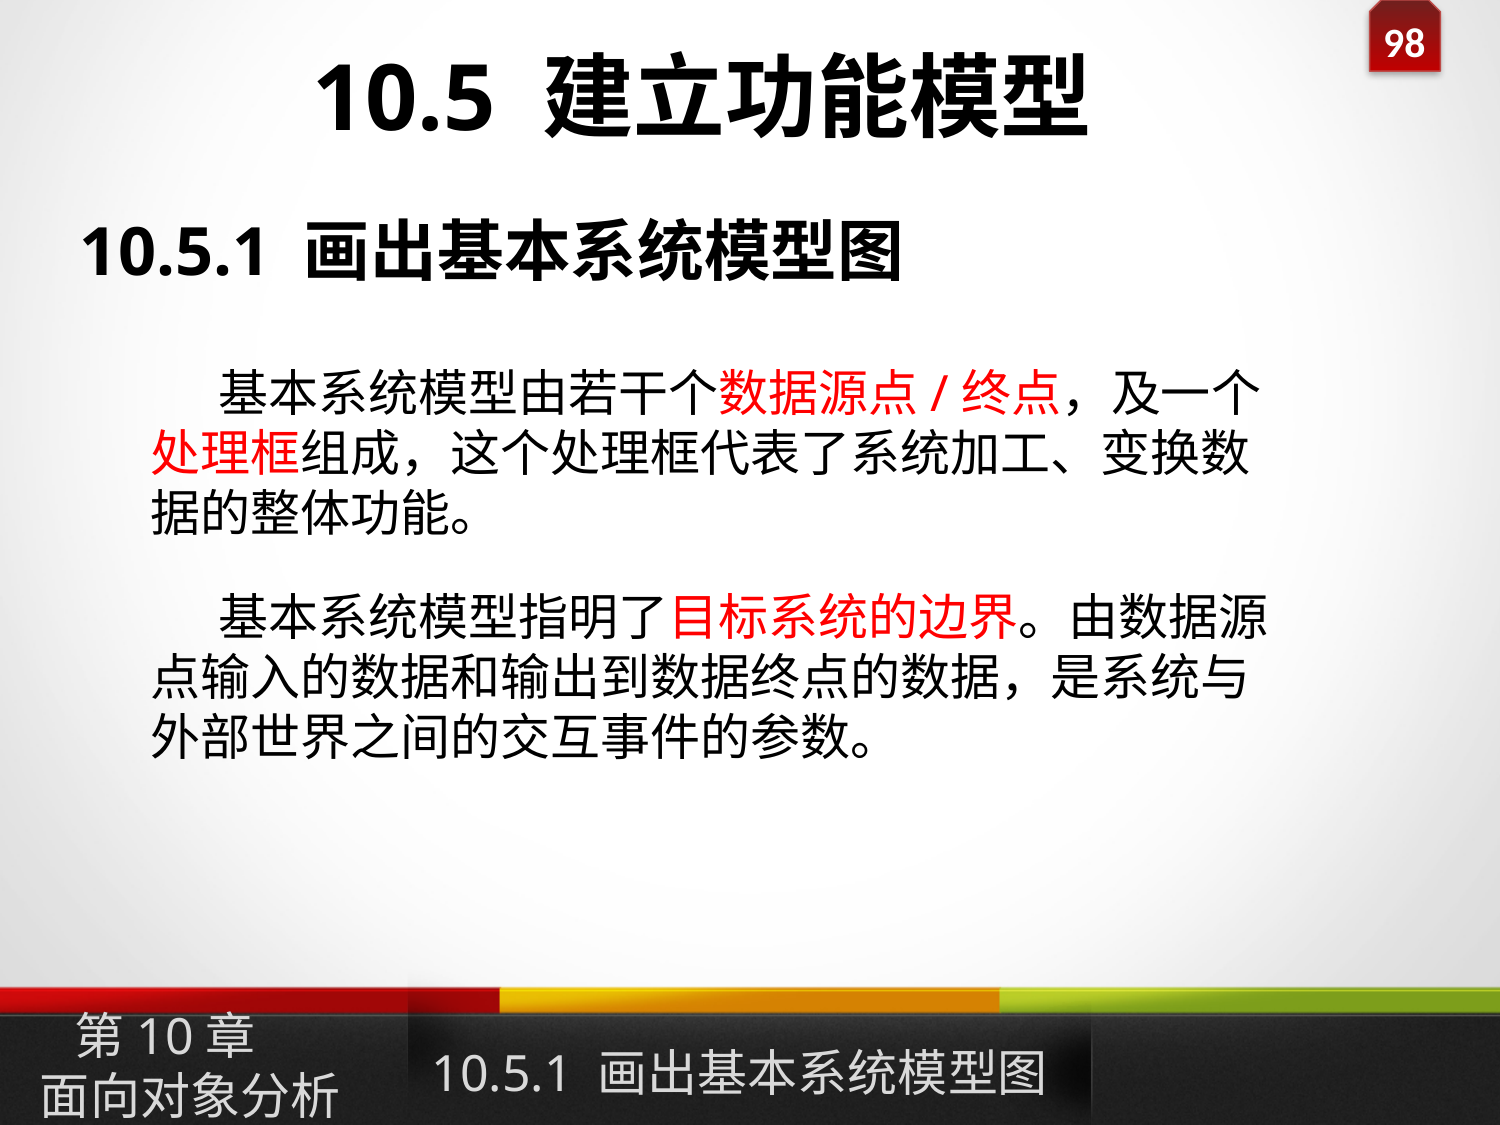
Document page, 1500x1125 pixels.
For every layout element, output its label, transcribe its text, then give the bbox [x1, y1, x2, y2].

text_box 基本系统模型指明了目标系统的边界。由数据源点输入的数据和输出到数据终点的数据，是系统与外部世界之间的交互事件的参数。 [135, 578, 1306, 773]
picture [0, 0, 1500, 1125]
text_box 10.5 建立功能模型 [27, 0, 1378, 188]
text_box 基本系统模型由若干个数据源点/终点，及一个处理框组成，这个处理框代表了系统加工、变换数据的整体功能。 [135, 353, 1306, 549]
list 10.5.1 画出基本系统模型图 [64, 201, 1416, 301]
text_box 10.5.1 画出基本系统模型图 [407, 1032, 1073, 1111]
